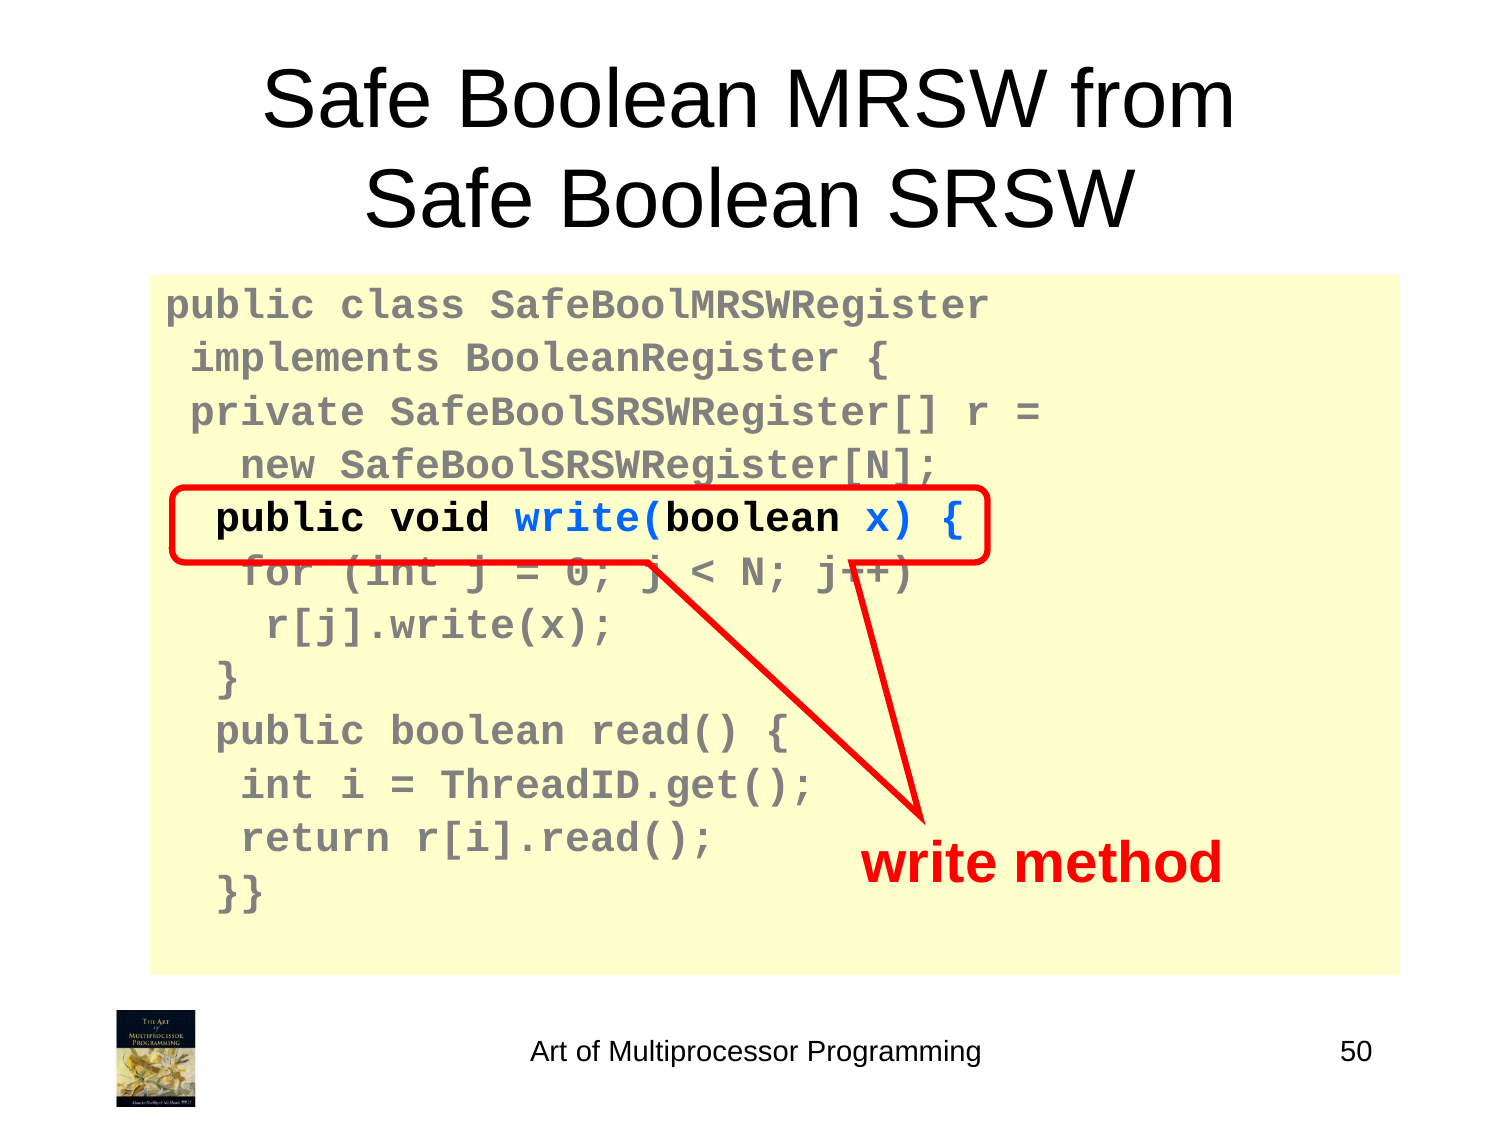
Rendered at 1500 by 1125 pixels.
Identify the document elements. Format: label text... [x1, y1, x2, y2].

text_box 50 [1074, 1024, 1388, 1100]
list public class SafeBoolMRSWRegister implements BooleanRegister { private SafeBoolSRSWRegister[] r = new SafeBoolSRSWRegister[N]; public void write(boolean x) { for (int j = 0; j < N; j++) r[j].write(x); } public boolean read() { int i = ThreadID.get(); return r[i].read(); }} [149, 274, 1401, 976]
title Safe Boolean MRSW from Safe Boolean SRSW [112, 49, 1388, 238]
text_box [172, 487, 988, 816]
picture [107, 1010, 204, 1107]
text_box write method [681, 816, 1405, 902]
footer Art of Multiprocessor Programming [499, 1024, 1013, 1103]
